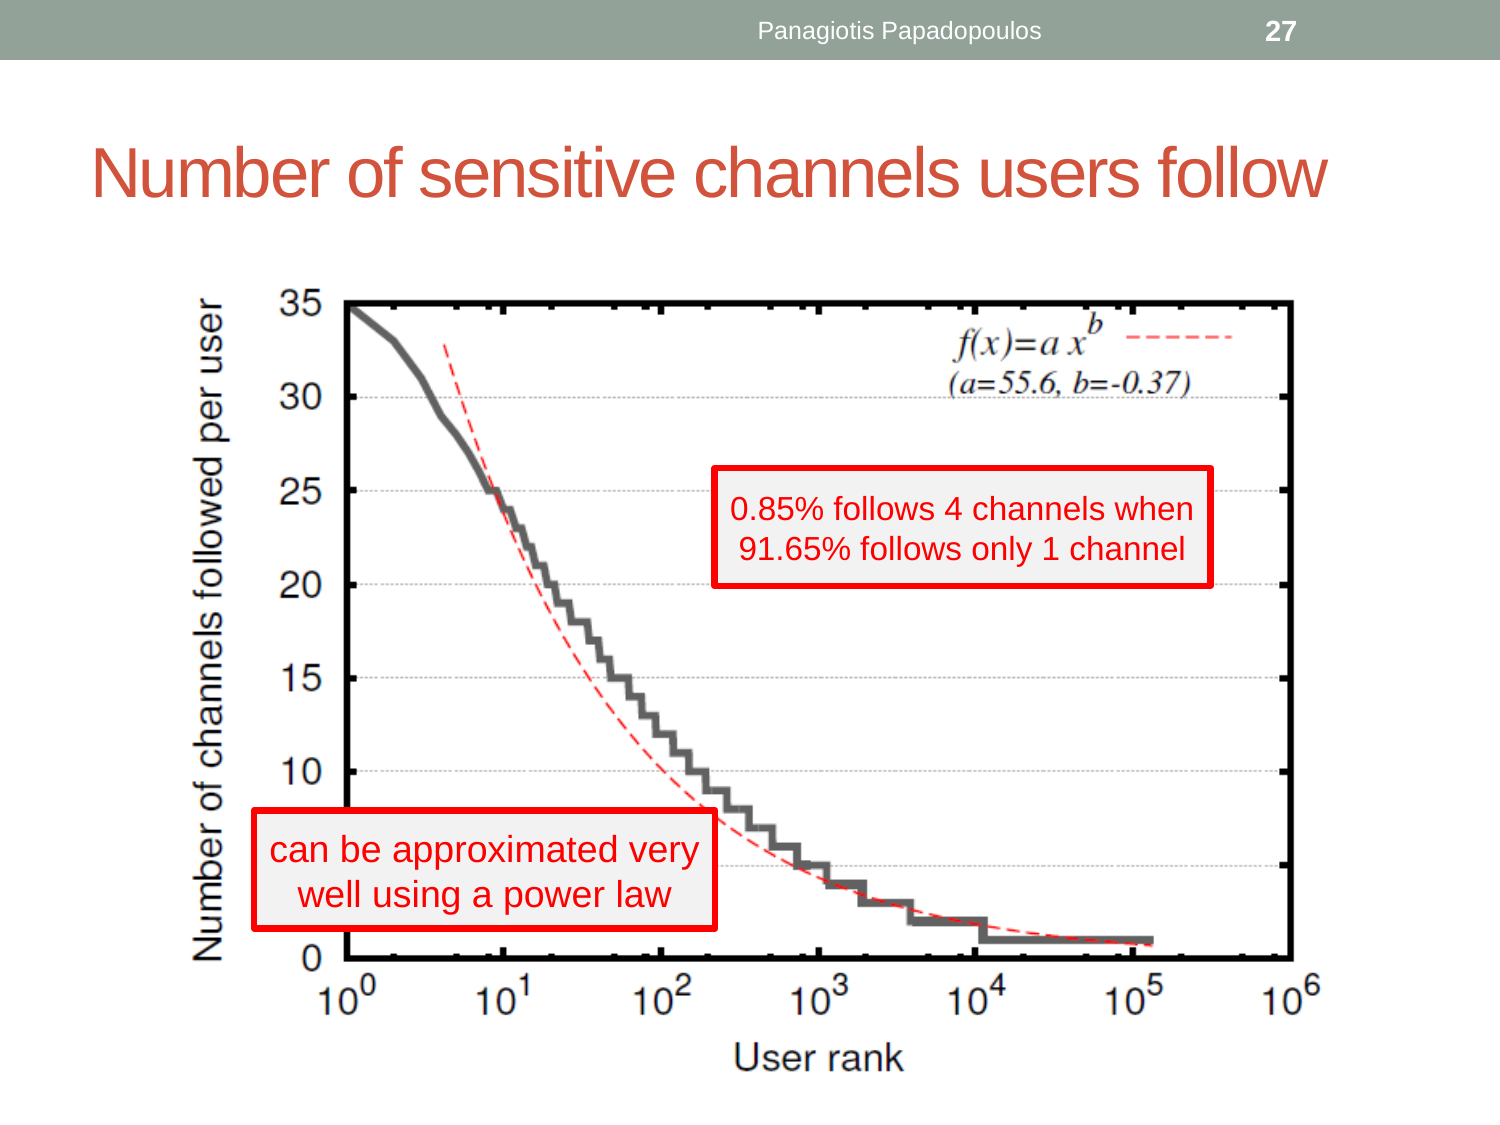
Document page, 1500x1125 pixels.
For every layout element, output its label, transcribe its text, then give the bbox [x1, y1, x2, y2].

slide_number 27 [1250, 3, 1425, 57]
title Number of sensitive channels users follow [75, 87, 1425, 250]
footer Panagiotis Papadopoulos [562, 3, 1238, 57]
picture [175, 265, 1336, 1095]
